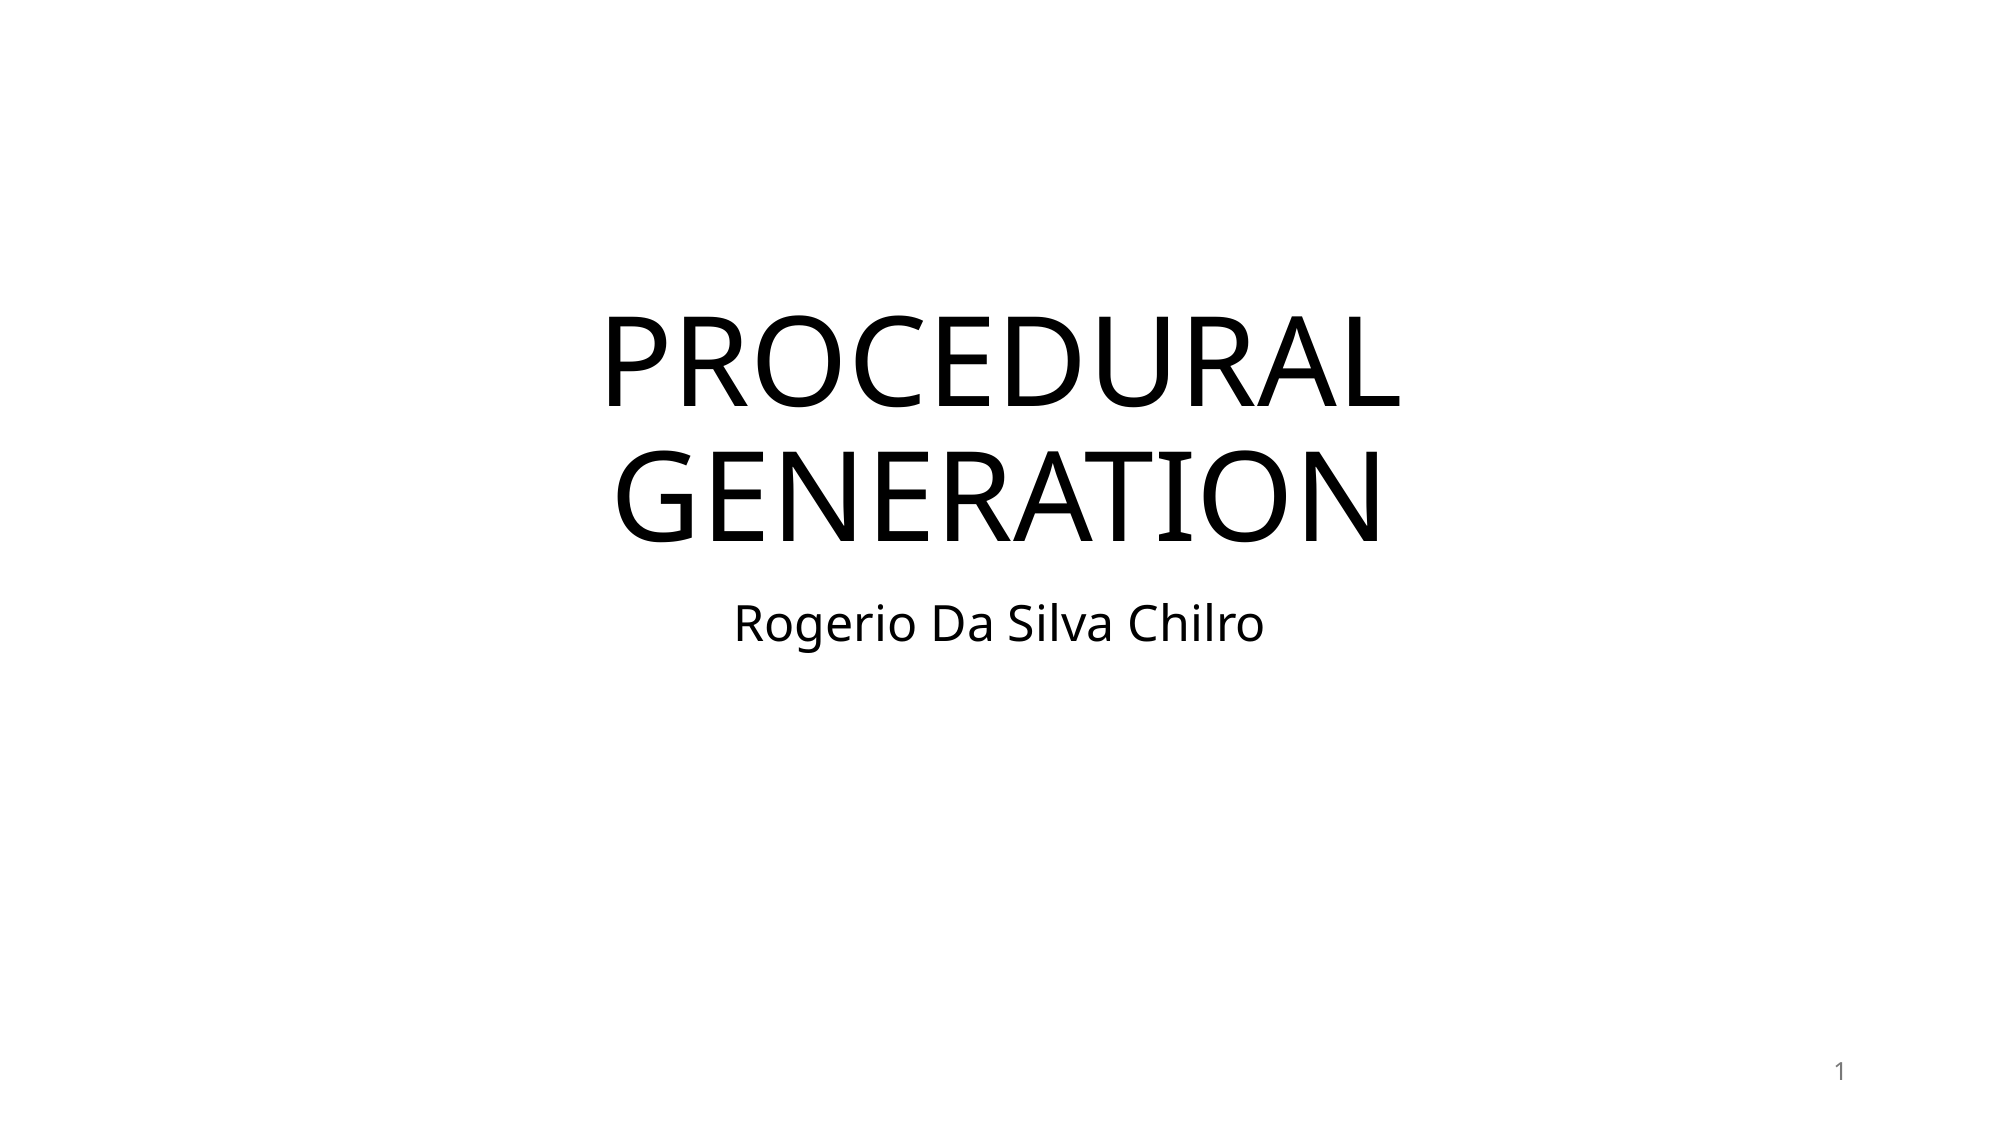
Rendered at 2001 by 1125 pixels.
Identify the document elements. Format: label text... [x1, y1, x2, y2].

subtitle Rogerio Da Silva Chilro [249, 590, 1750, 863]
title PROCEDURAL GENERATION [249, 184, 1750, 576]
slide_number 1 [1412, 1042, 1863, 1103]
